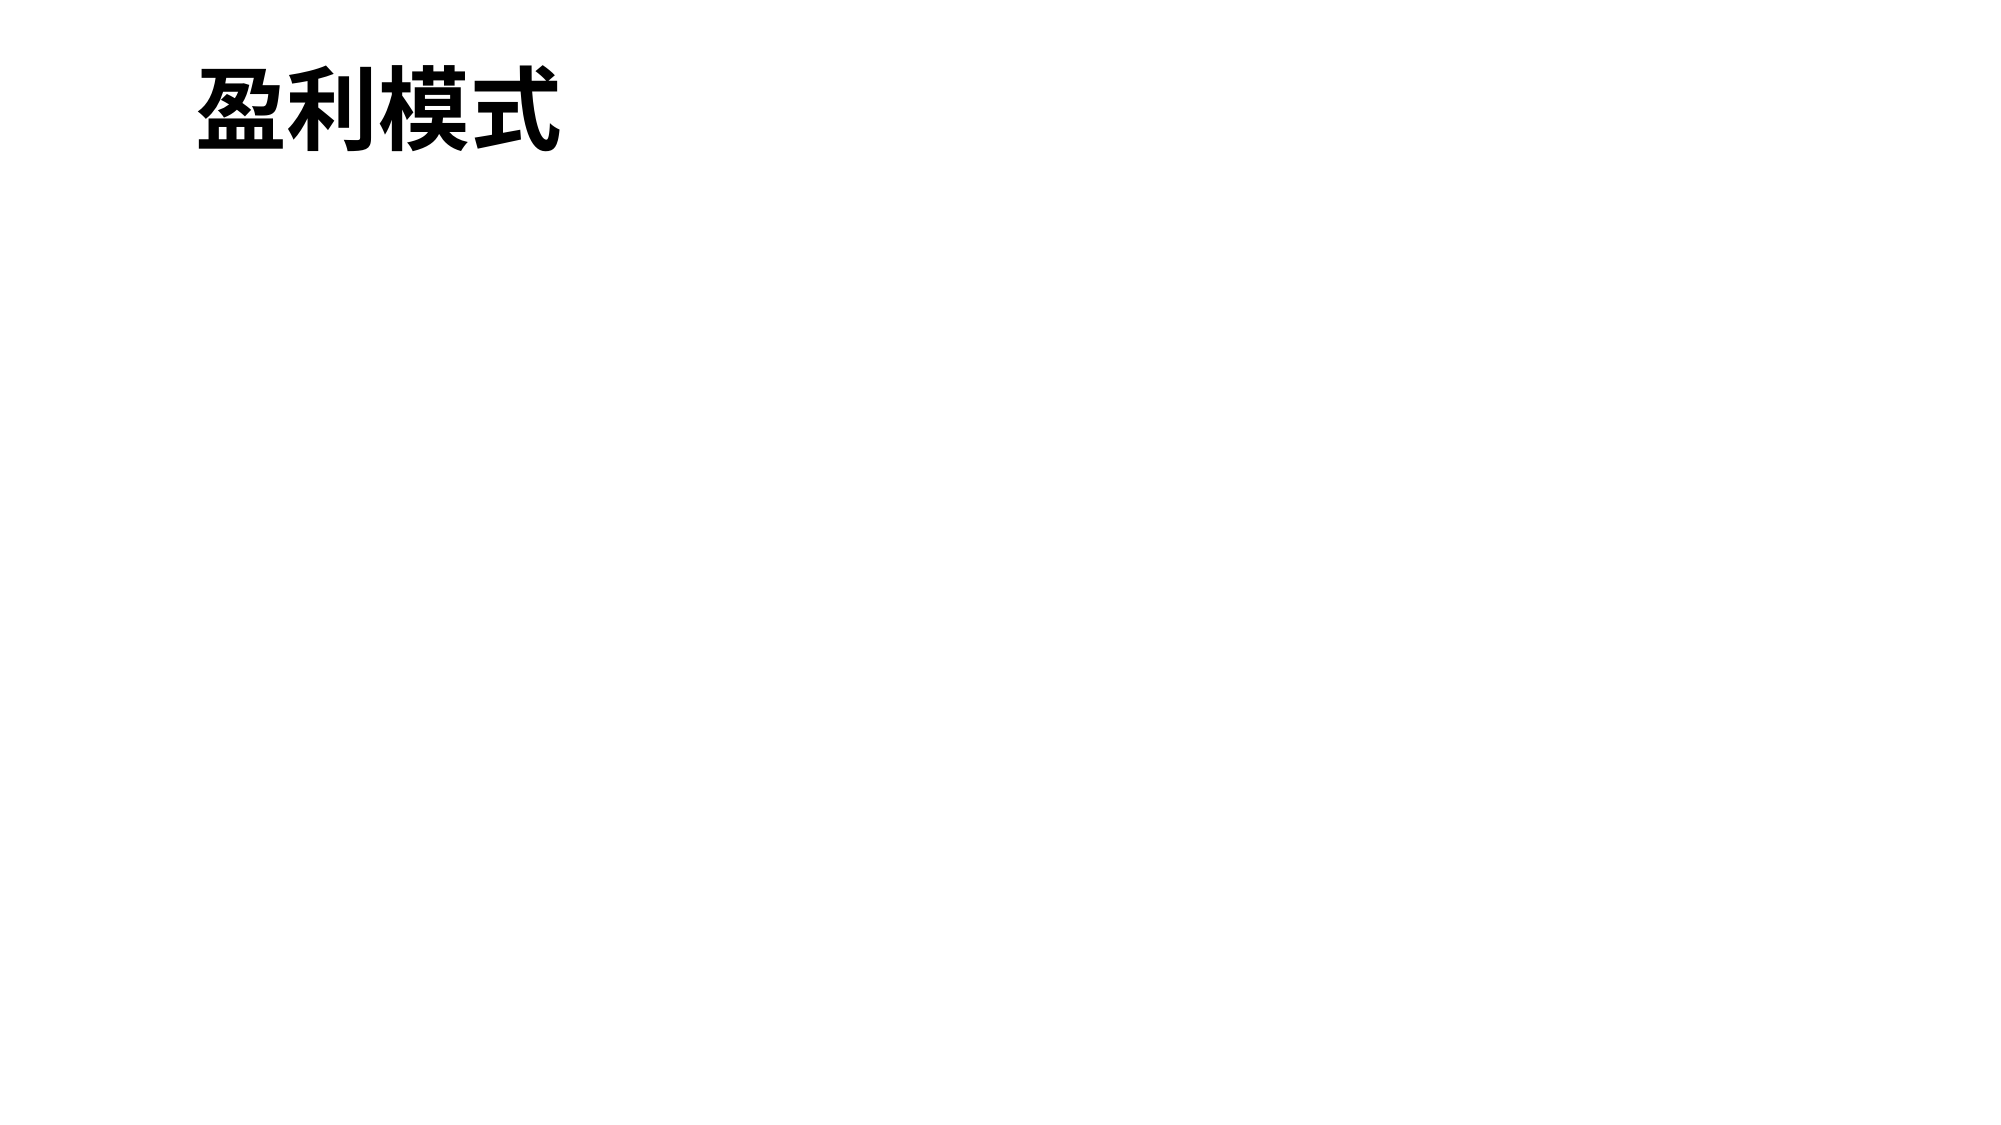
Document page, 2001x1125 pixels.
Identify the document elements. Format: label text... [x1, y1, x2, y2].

title 盈利模式 [137, 59, 1863, 278]
